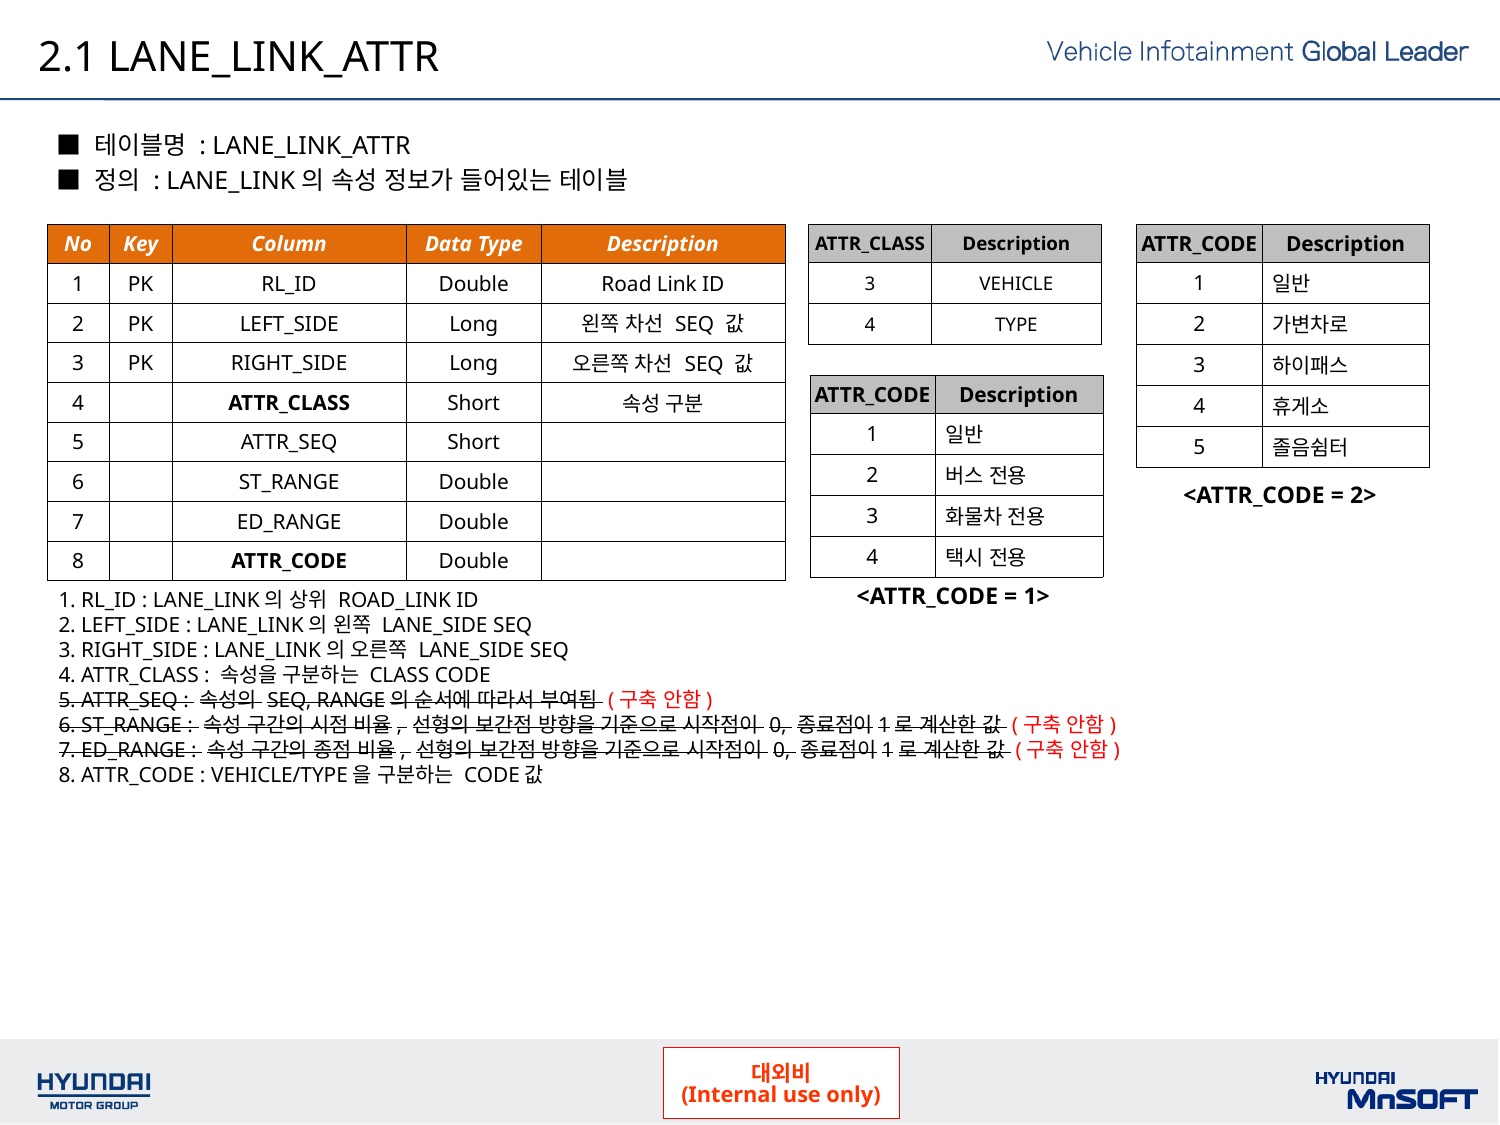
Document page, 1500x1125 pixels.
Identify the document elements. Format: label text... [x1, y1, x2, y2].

table_header Key [110, 225, 172, 263]
table_cell TYPE [932, 304, 1101, 344]
table_cell RL_ID [173, 264, 406, 303]
table_cell 택시 전용 [936, 537, 1103, 577]
table_cell 1 [48, 264, 109, 303]
table_cell 3 [48, 343, 109, 382]
table_cell 2 [1137, 304, 1262, 344]
table_cell ED_RANGE [173, 502, 406, 541]
table_cell RIGHT_SIDE [173, 343, 406, 382]
table_cell 화물차 전용 [936, 496, 1103, 536]
table_cell [110, 502, 172, 541]
table_cell 4 [811, 537, 935, 577]
table_cell ATTR_CLASS [173, 383, 406, 422]
table_cell ATTR_SEQ [173, 423, 406, 461]
table_cell 8 [48, 542, 109, 579]
table_cell 3 [1137, 345, 1262, 385]
table_header ATTR_CODE [1137, 225, 1262, 262]
text_box ■ 테이블명 : LANE_LINK_ATTR ■ 정의 : LANE_LINK의 속성 정보가 들어있는 테이블 [41, 113, 844, 211]
table_cell 7 [48, 502, 109, 541]
table_cell [542, 462, 785, 501]
table_header Data Type [407, 225, 541, 263]
picture [1055, 30, 1478, 73]
table_cell [110, 423, 172, 461]
text_box 1. RL_ID : LANE_LINK의 상위 ROAD_LINK ID 2. LEFT_SIDE : LANE_LINK의 왼쪽 LANE_SIDE SEQ 3. RIGHT_SIDE : LANE_LINK의 오른쪽 LANE_SIDE SEQ 4. ATTR_CLASS : 속성을 구분하는 CLASS CODE 5. ATTR_SEQ : 속성의 SEQ, RANGE의 순서에 따라서 부여됨 (구축 안함) 6. ST_RANGE : 속성 구간의 시점 비율, 선형의 보간점 방향을 기준으로 시작점이 0, 종료점이1로 계산한 값 (구축 안함) 7. ED_RANGE : 속성 구간의 종점 비율, 선형의 보간점 방향을 기준으로 시작점이 0, 종료점이1로 계산한 값 (구축 안함) 8. ATTR_CODE : VEHICLE/TYPE을 구분하는 CODE값 [43, 579, 1491, 795]
table_cell 가변차로 [1263, 304, 1429, 344]
table_cell 1 [811, 414, 935, 454]
table_cell Double [407, 462, 541, 501]
table_cell 6 [48, 462, 109, 501]
table_cell 휴게소 [1263, 386, 1429, 426]
table_cell 하이패스 [1263, 345, 1429, 385]
table_cell 졸음쉼터 [1263, 427, 1429, 467]
table_cell ATTR_CODE [173, 542, 406, 579]
text_box <ATTR_CODE = 2> [1168, 472, 1392, 515]
table_cell 1 [1137, 263, 1262, 303]
table_cell [110, 383, 172, 422]
table_cell PK [110, 264, 172, 303]
table_cell Short [407, 383, 541, 422]
table_cell 오른쪽 차선 SEQ 값 [542, 343, 785, 382]
table_cell [542, 423, 785, 461]
table_cell 4 [1137, 386, 1262, 426]
table_cell 5 [1137, 427, 1262, 467]
table_header Description [542, 225, 785, 263]
table_cell Double [407, 264, 541, 303]
table_header Description [936, 376, 1103, 413]
table_cell [542, 502, 785, 541]
table_header Description [932, 225, 1101, 262]
table_header ATTR_CODE [811, 376, 935, 413]
table_cell 일반 [936, 414, 1103, 454]
text_box <ATTR_CODE = 1> [841, 574, 1065, 579]
table_cell 속성 구분 [542, 383, 785, 422]
table_cell [542, 542, 785, 579]
table_header Description [1263, 225, 1429, 262]
table_cell 3 [809, 263, 931, 303]
picture [0, 1039, 1500, 1125]
table_cell Road Link ID [542, 264, 785, 303]
table_cell LEFT_SIDE [173, 304, 406, 342]
table_cell Long [407, 343, 541, 382]
table_cell ST_RANGE [173, 462, 406, 501]
table_cell [110, 462, 172, 501]
table_cell 일반 [1263, 263, 1429, 303]
text_box 2.1 LANE_LINK_ATTR [23, 16, 1055, 94]
table_cell PK [110, 304, 172, 342]
table_cell VEHICLE [932, 263, 1101, 303]
table_cell [110, 542, 172, 579]
table_header ATTR_CLASS [809, 225, 931, 262]
table_cell 5 [48, 423, 109, 461]
table_cell 버스 전용 [936, 455, 1103, 495]
table_cell 2 [811, 455, 935, 495]
table_cell Long [407, 304, 541, 342]
table_cell Double [407, 502, 541, 541]
table_cell PK [110, 343, 172, 382]
table_header Column [173, 225, 406, 263]
table_cell Short [407, 423, 541, 461]
table_cell Double [407, 542, 541, 579]
table_header No [48, 225, 109, 263]
table_cell 2 [48, 304, 109, 342]
table_cell 3 [811, 496, 935, 536]
table_cell 4 [809, 304, 931, 344]
table_cell 왼쪽 차선 SEQ 값 [542, 304, 785, 342]
table_cell 4 [48, 383, 109, 422]
